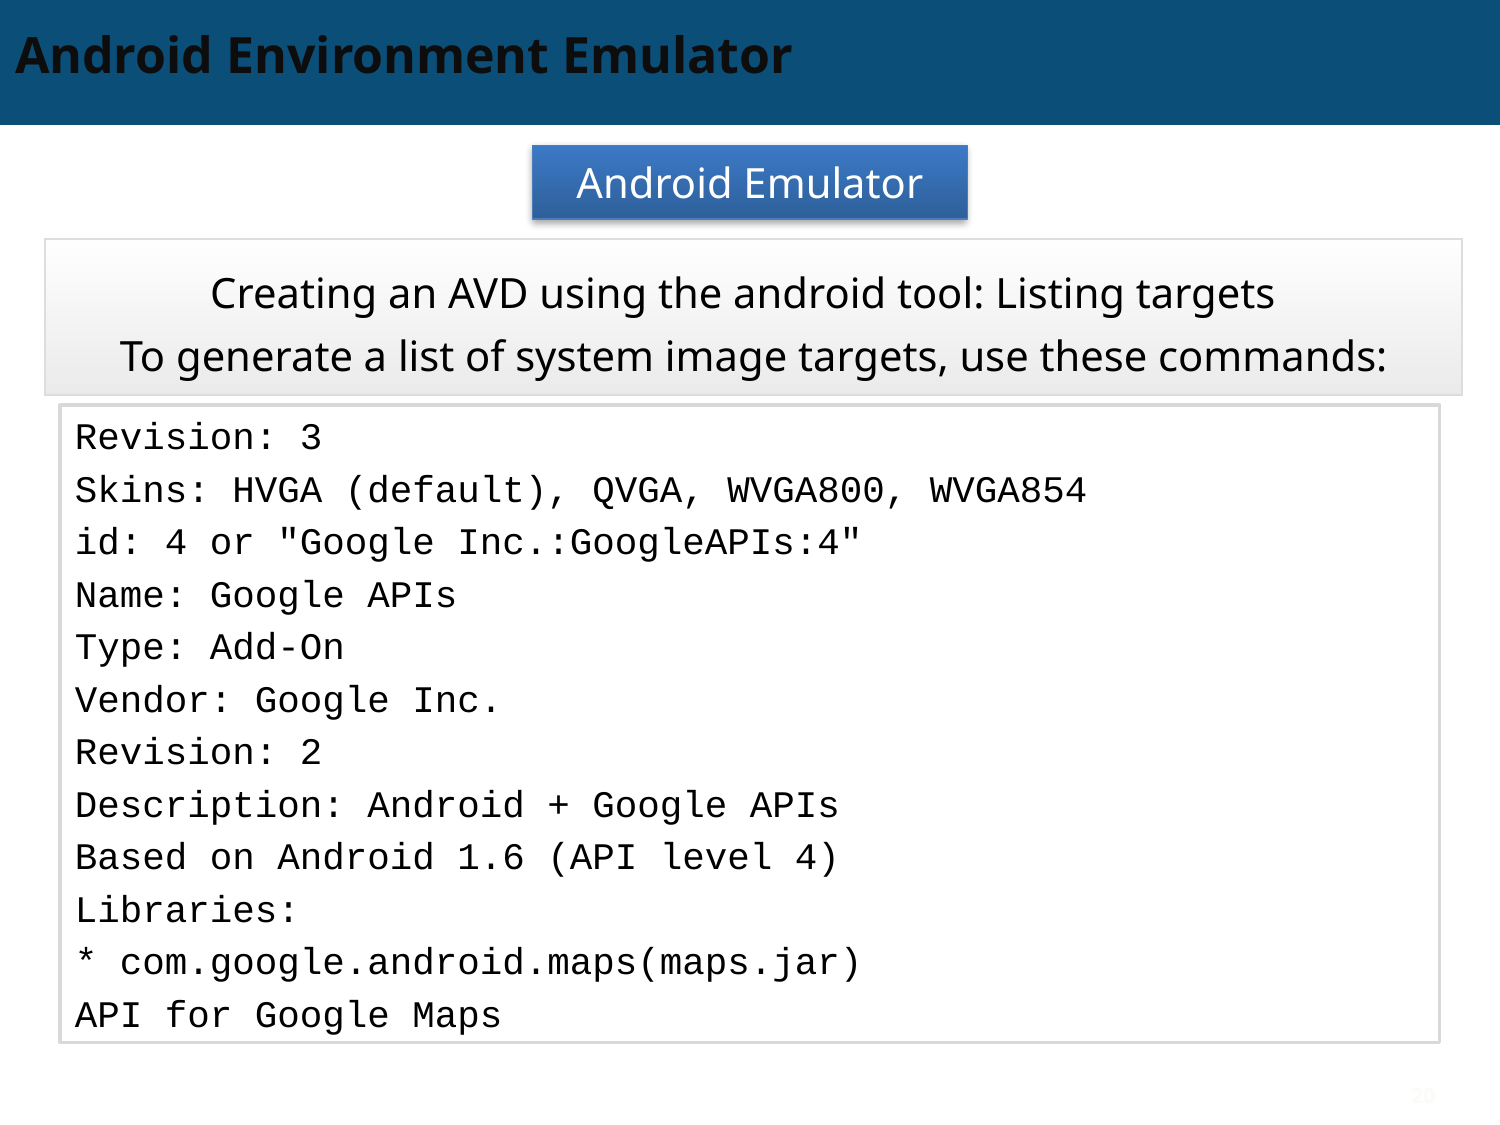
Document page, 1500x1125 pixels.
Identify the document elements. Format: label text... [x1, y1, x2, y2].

text_box Revision: 3 Skins: HVGA (default), QVGA, WVGA800, WVGA854 id: 4 or "Google Inc.:GoogleAPIs:4" Name: Google APIs Type: Add-On Vendor: Google Inc. Revision: 2 Description: Android + Google APIs Based on Android 1.6 (API level 4) Libraries: * com.google.android.maps(maps.jar) API for Google Maps [59, 404, 1440, 1043]
text_box Android Emulator [532, 145, 968, 220]
text_box Creating an AVD using the android tool: Listing targets To generate a list of system image targets, use these commands: [45, 238, 1462, 396]
title Android Environment Emulator [0, 21, 1351, 86]
